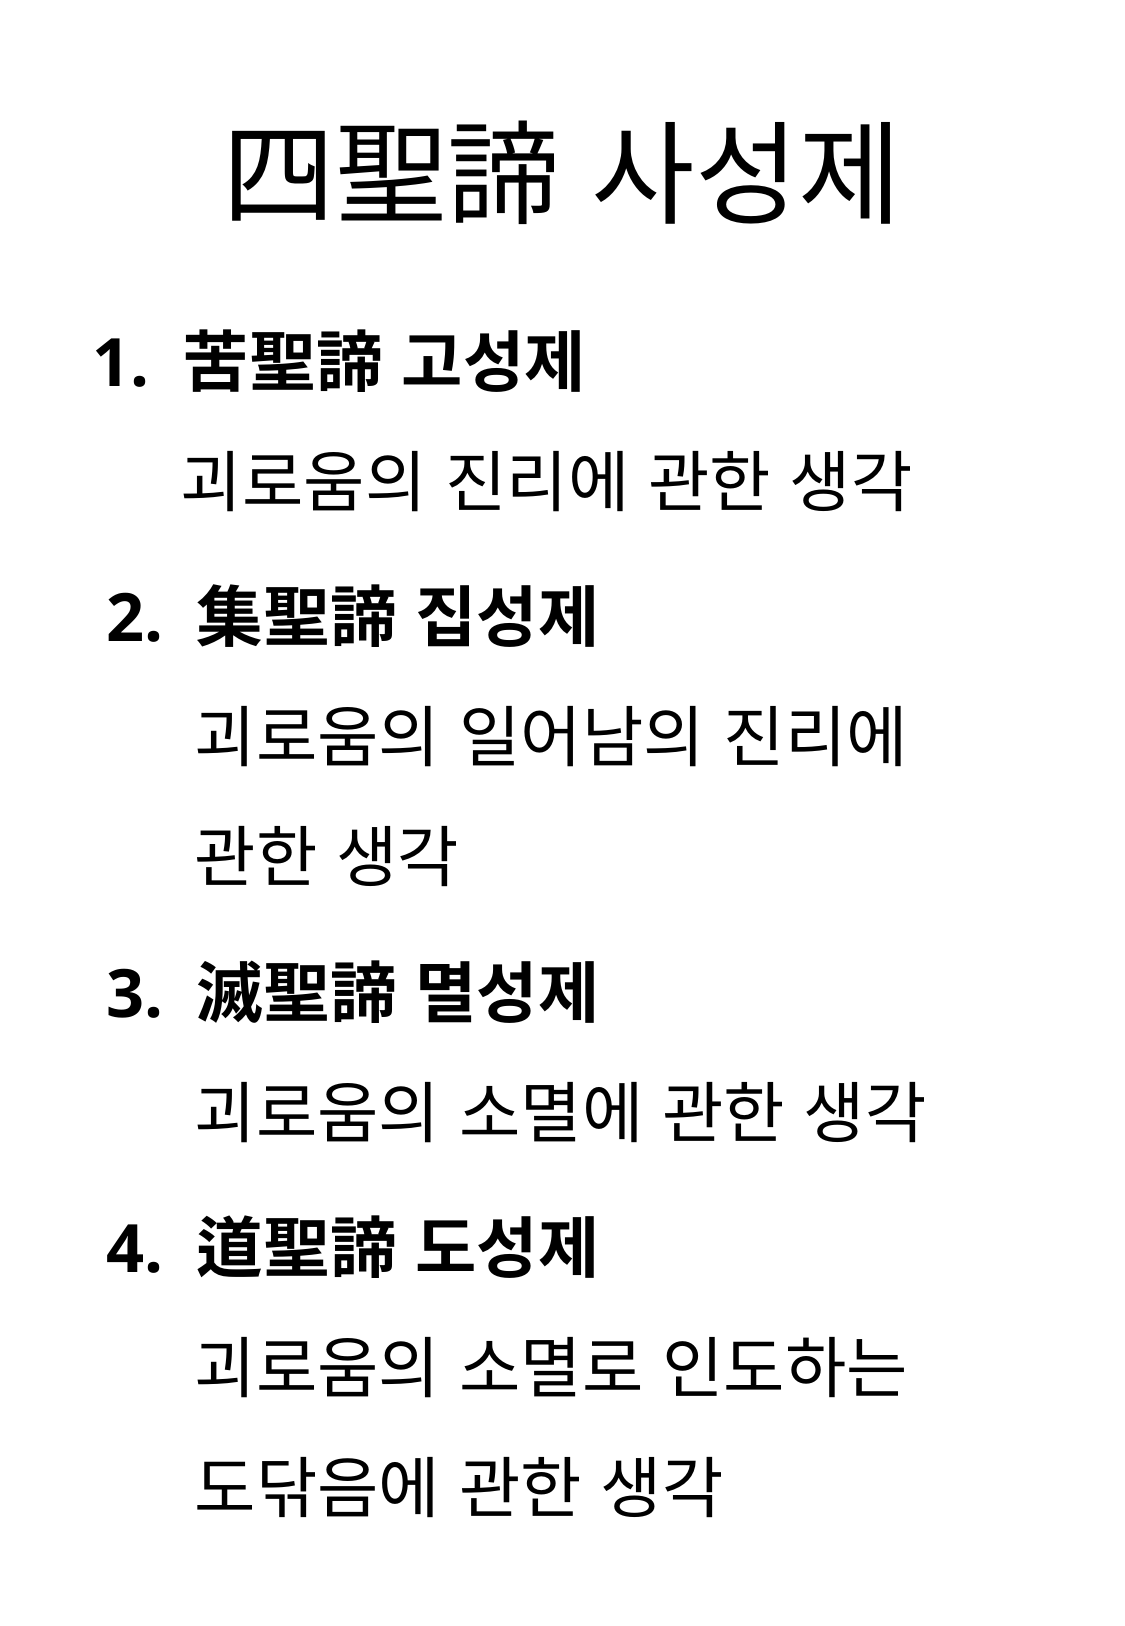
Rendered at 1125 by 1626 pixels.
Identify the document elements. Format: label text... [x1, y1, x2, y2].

title 四聖諦 사성제 [77, 86, 1048, 271]
list 1. 苦聖諦 고성제 괴로움의 진리에 관한 생각 2. 集聖諦 집성제 괴로움의 일어남의 진리에 관한 생각 3. 滅聖諦 멸성제 괴로움의 소멸에 관한 생각 4. 道聖諦 도성제 괴로움의 소멸로 인도하는 도닦음에 관한 생각 [77, 271, 1048, 960]
